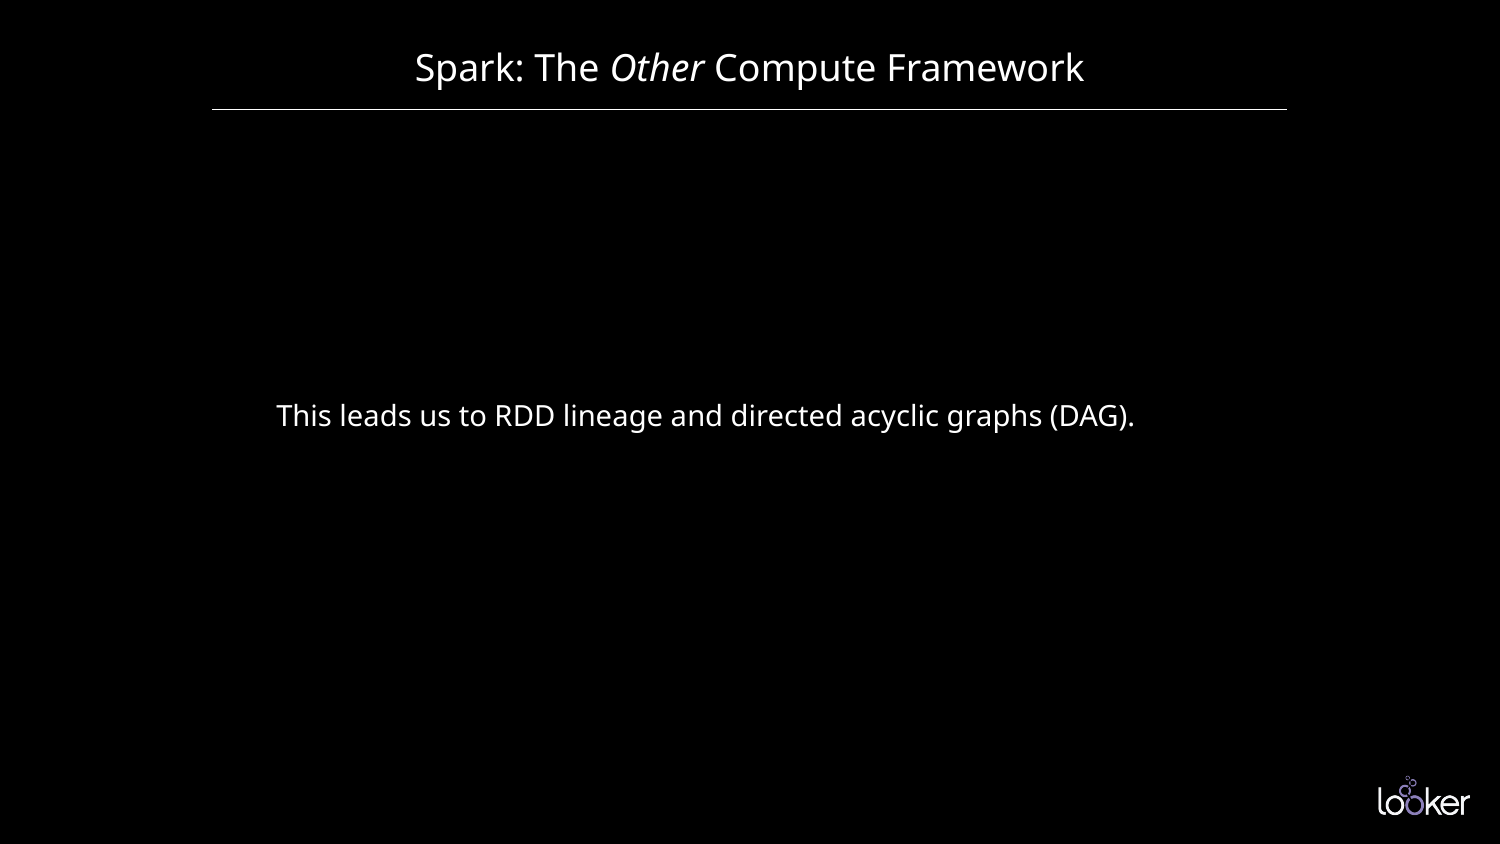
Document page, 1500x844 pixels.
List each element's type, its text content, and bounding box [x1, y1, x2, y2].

text_box This leads us to RDD lineage and directed acyclic graphs (DAG). [261, 382, 1239, 462]
text_box Spark: The Other Compute Framework [212, 35, 1288, 97]
picture [1374, 771, 1474, 819]
